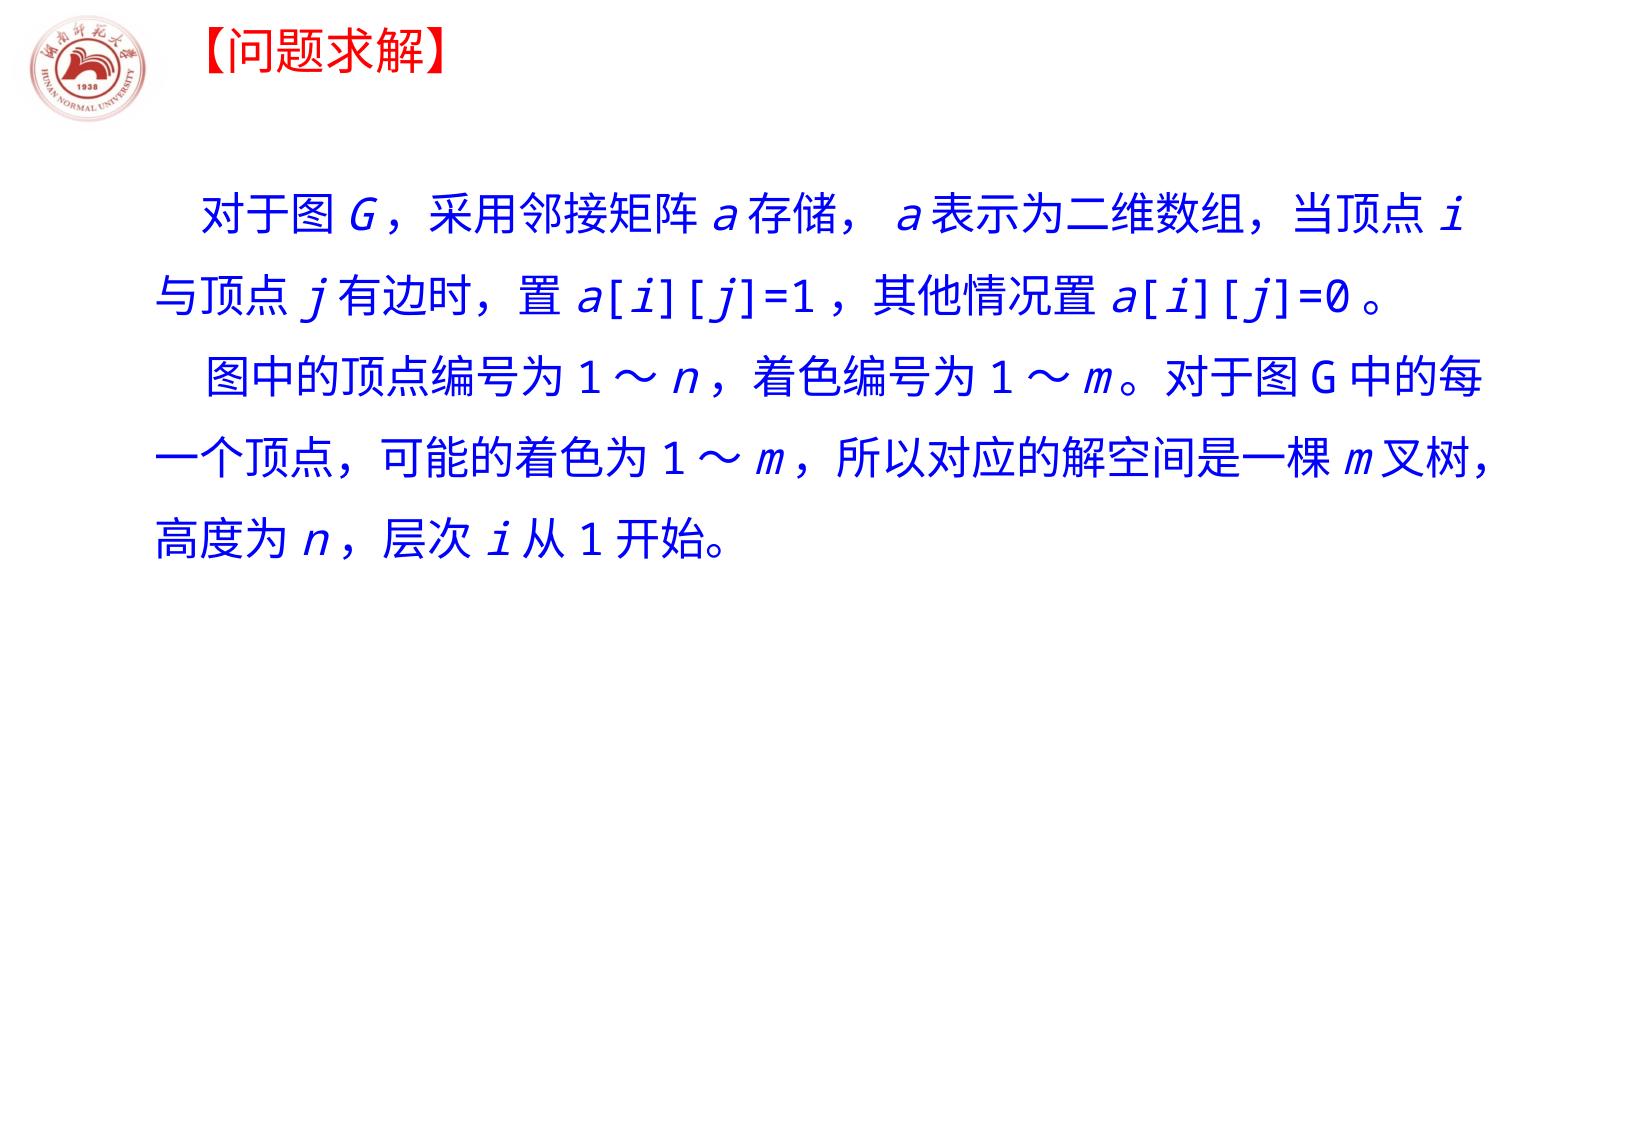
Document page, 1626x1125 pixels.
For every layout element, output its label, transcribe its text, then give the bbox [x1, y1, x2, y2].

picture [41, 38, 137, 102]
text_box 【问题求解】 [161, 12, 490, 87]
text_box 对于图G，采用邻接矩阵a存储，a表示为二维数组，当顶点i与顶点j有边时，置a[i][j]=1，其他情况置a[i][j]=0。 图中的顶点编号为1～n，着色编号为1～m。对于图G中的每一个顶点，可能的着色为1～m，所以对应的解空间是一棵m叉树，高度为n，层次i从1开始。 [139, 143, 1517, 573]
